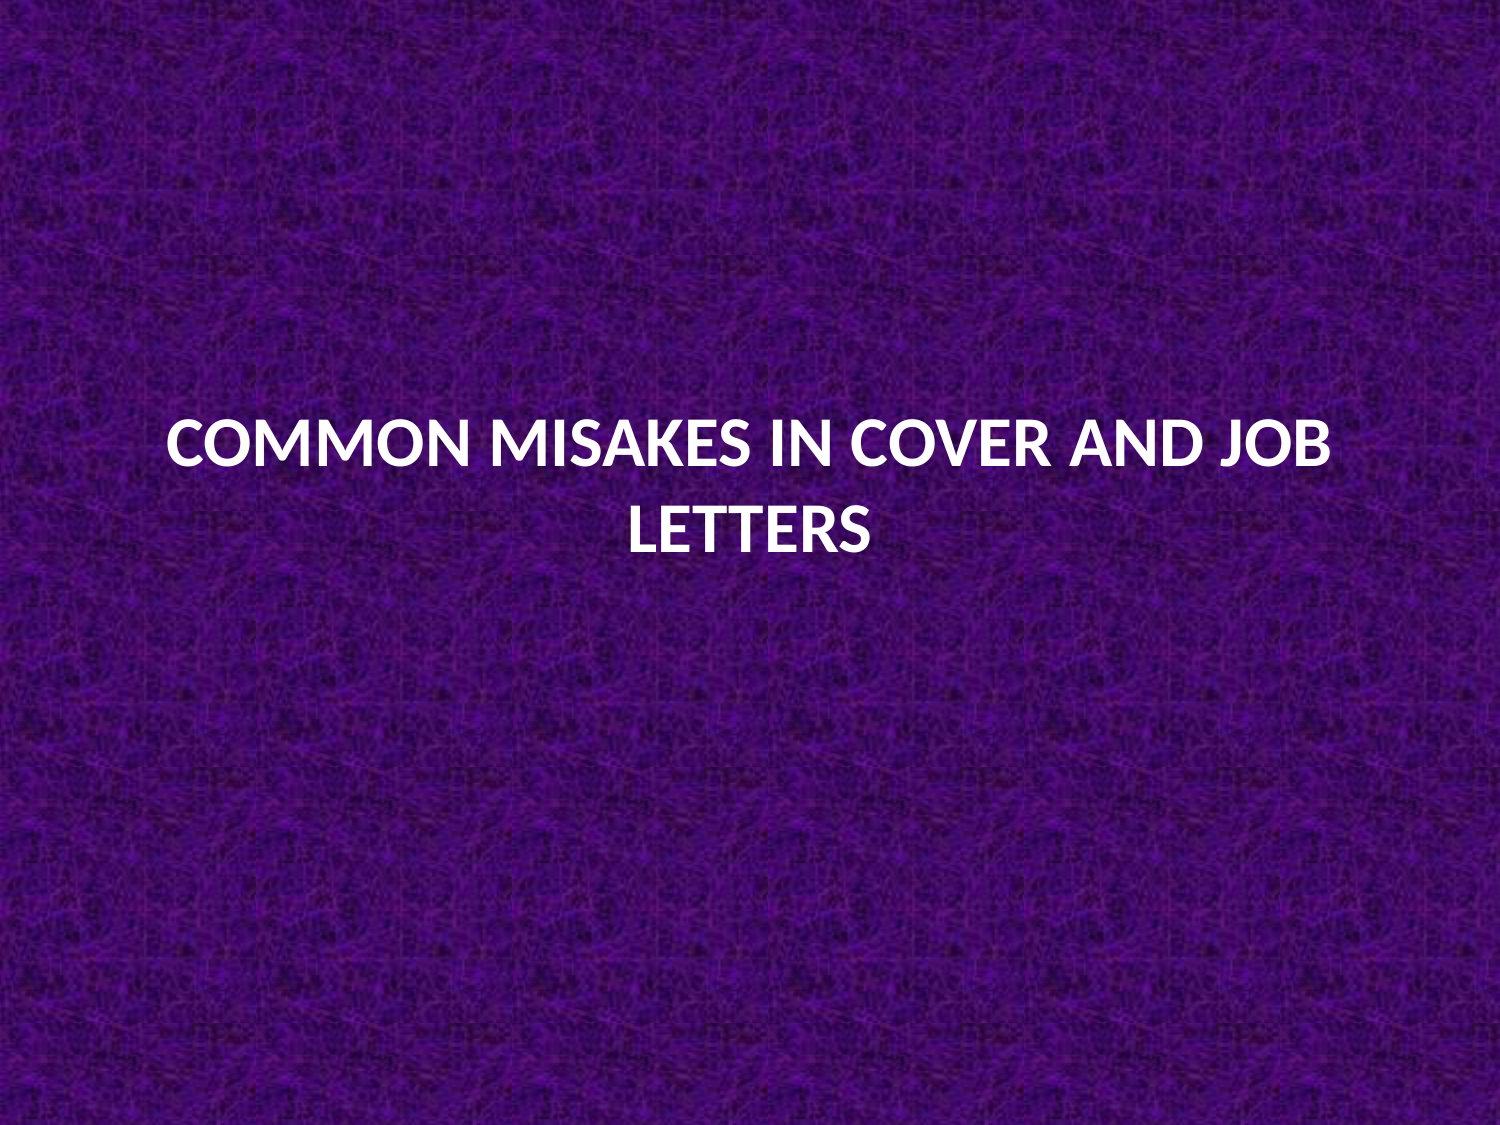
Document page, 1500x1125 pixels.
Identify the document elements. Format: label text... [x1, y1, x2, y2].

title COMMON MISAKES IN COVER AND JOB LETTERS [75, 387, 1425, 575]
picture [0, 0, 1500, 1125]
